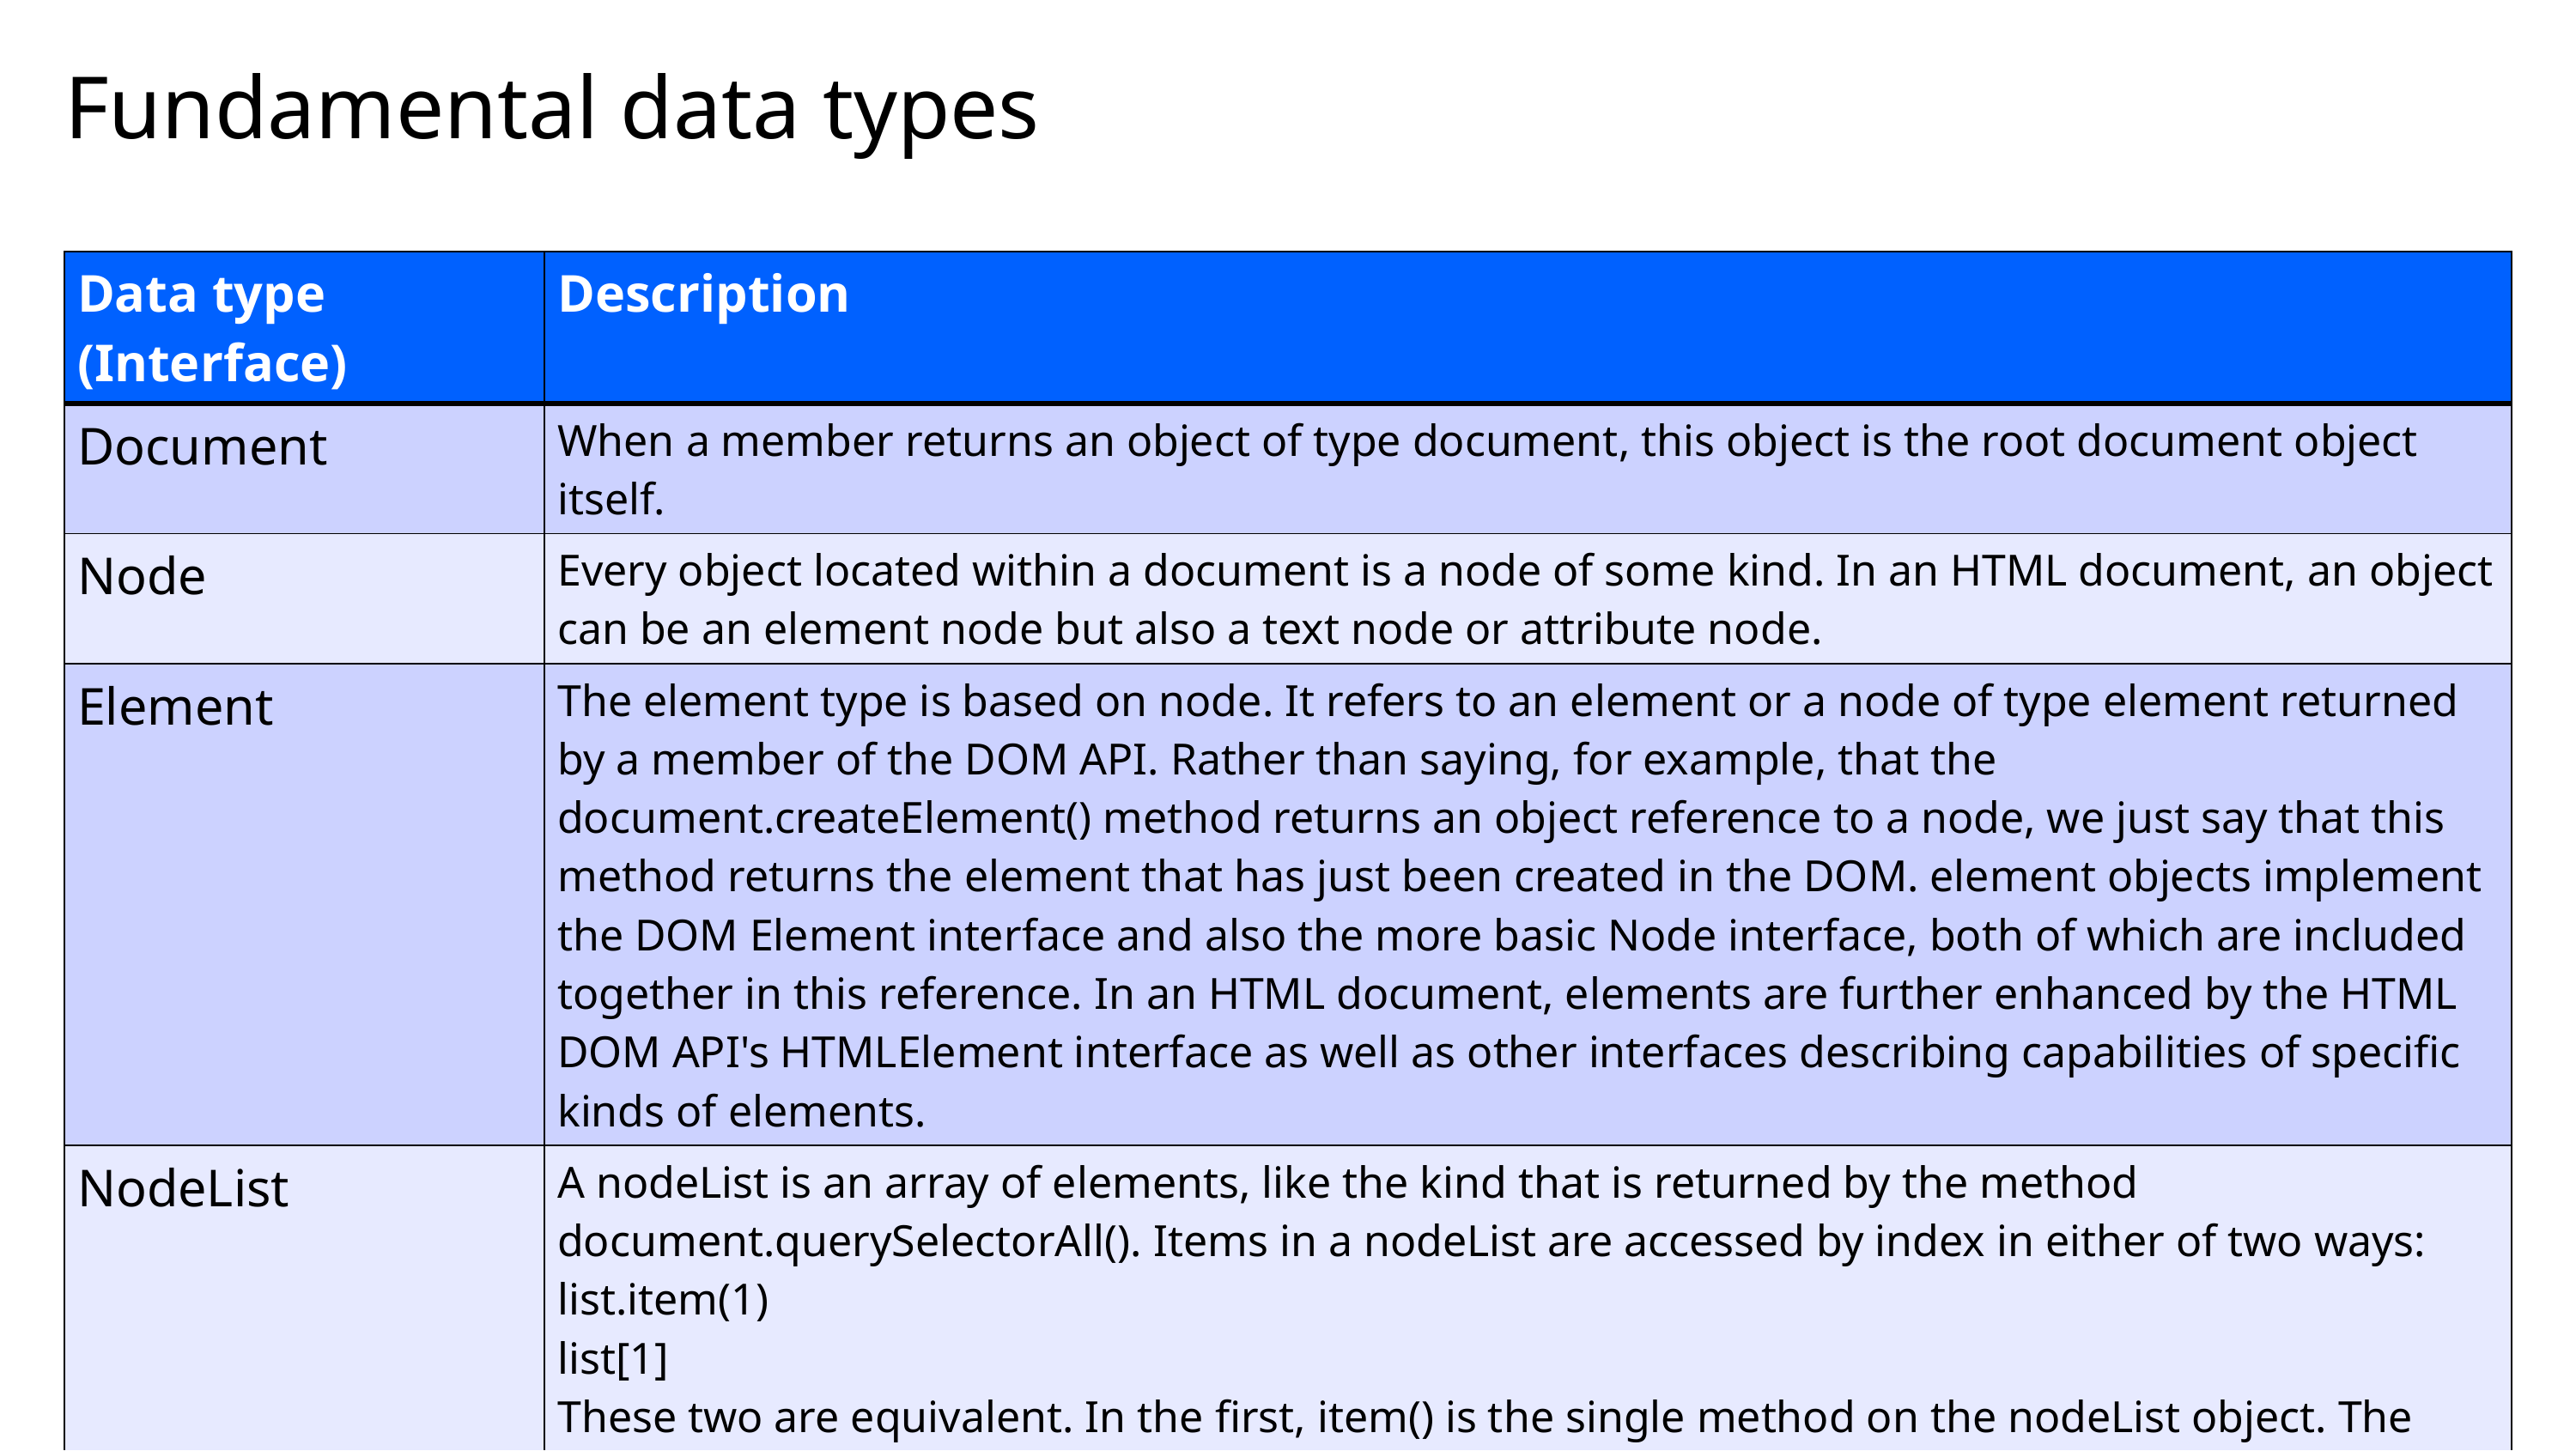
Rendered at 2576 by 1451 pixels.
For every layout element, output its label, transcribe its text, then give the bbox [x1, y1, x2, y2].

table_cell When a member returns an object of type document, this object is the root document object itself. [545, 406, 2511, 533]
table_cell Node [65, 534, 544, 663]
table_cell Element [65, 665, 544, 1144]
table_cell A nodeList is an array of elements, like the kind that is returned by the method document.querySelectorAll(). Items in a nodeList are accessed by index in either of two ways: list.item(1) list[1] These two are equivalent. In the first, item() is the single method on the nodeList object. The latter uses the typical array syntax to fetch the second item in the list. [545, 1146, 2511, 1450]
table_header Data type (Interface) [65, 252, 544, 401]
table_header Description [545, 252, 2511, 401]
table_cell Every object located within a document is a node of some kind. In an HTML document, an object can be an element node but also a text node or attribute node. [545, 534, 2511, 663]
title Fundamental data types [64, 64, 1224, 251]
table_cell Document [65, 406, 544, 533]
table_cell The element type is based on node. It refers to an element or a node of type element returned by a member of the DOM API. Rather than saying, for example, that the document.createElement() method returns an object reference to a node, we just say that this method returns the element that has just been created in the DOM. element objects implement the DOM Element interface and also the more basic Node interface, both of which are included together in this reference. In an HTML document, elements are further enhanced by the HTML DOM API's HTMLElement interface as well as other interfaces describing capabilities of specific kinds of elements. [545, 665, 2511, 1144]
table_cell NodeList [65, 1146, 544, 1450]
